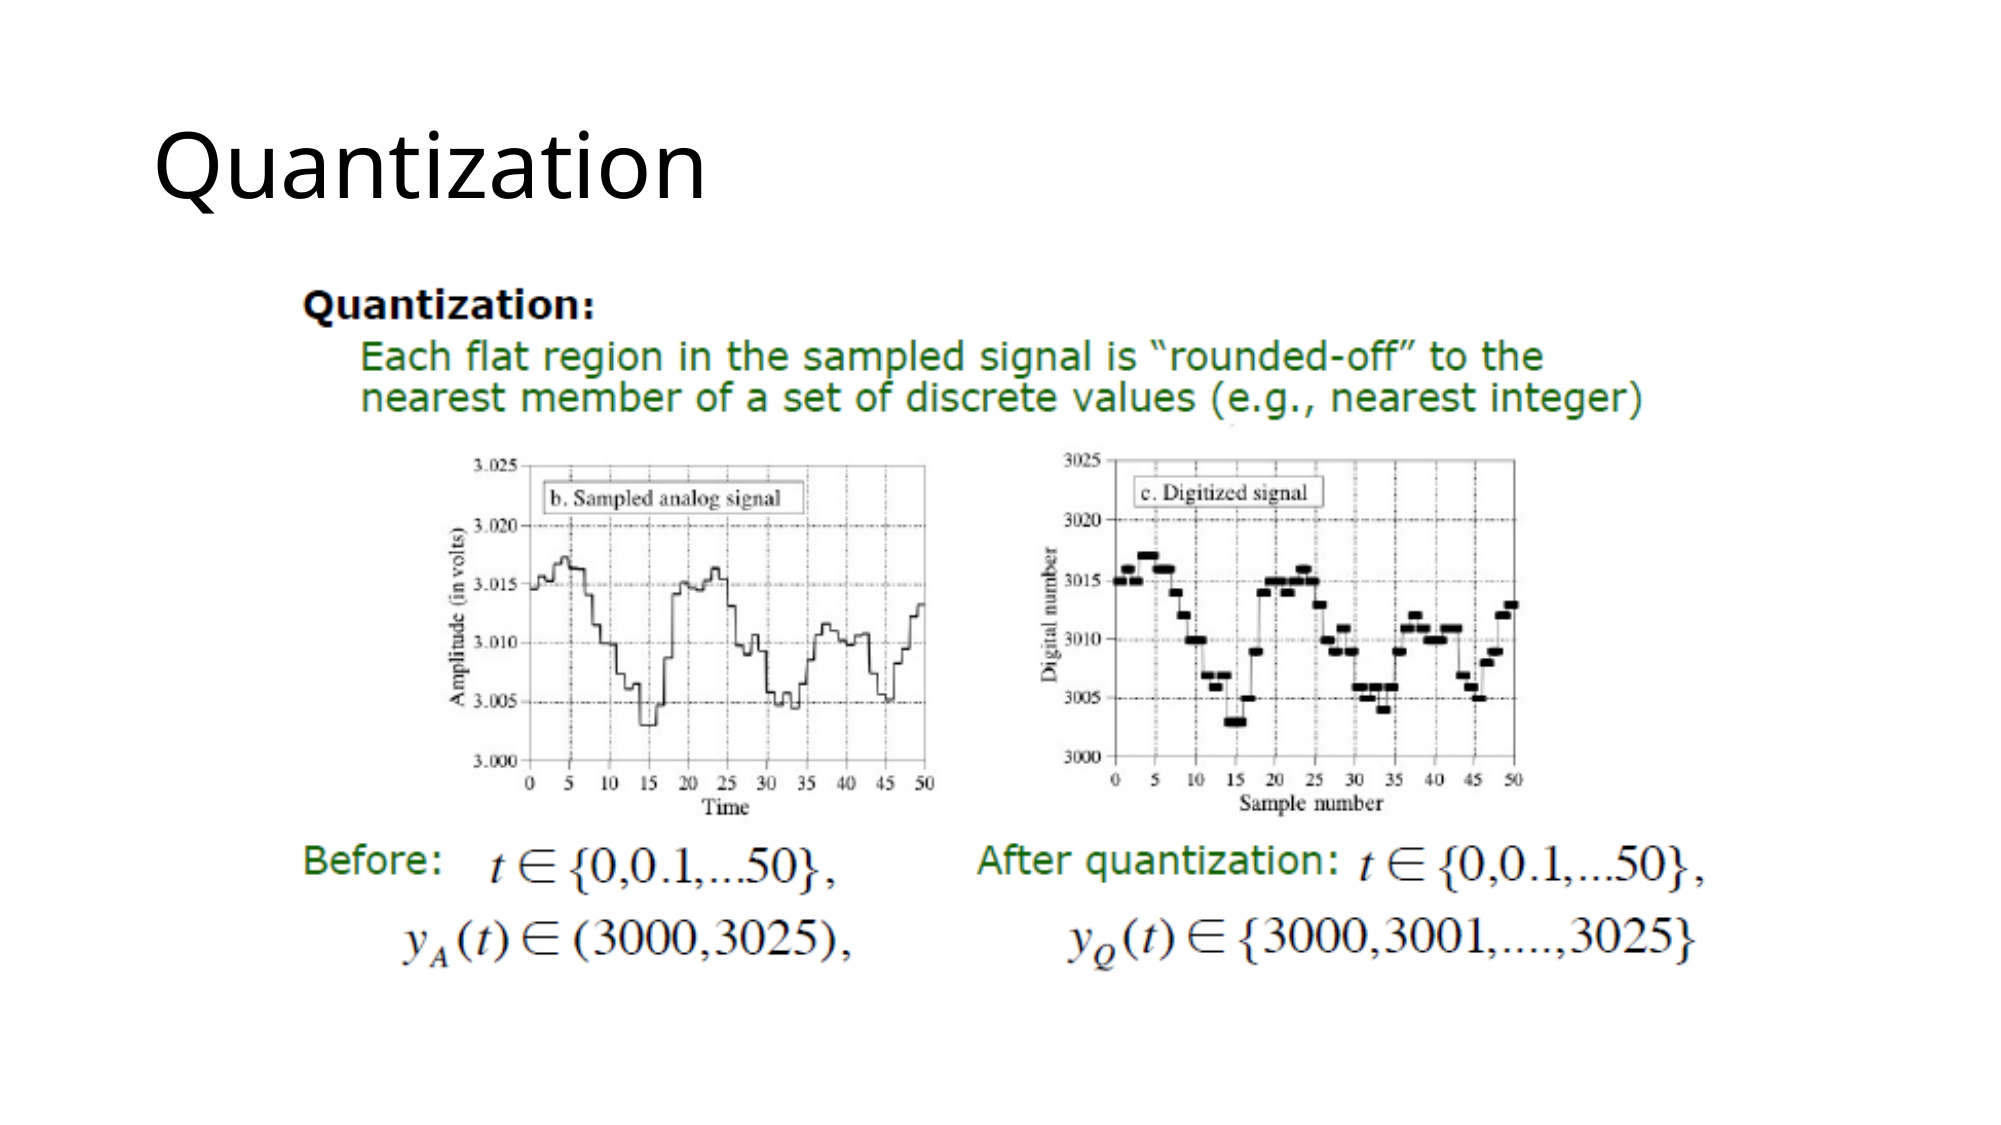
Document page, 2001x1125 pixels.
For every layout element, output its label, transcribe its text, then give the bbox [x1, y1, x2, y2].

picture [275, 262, 1744, 988]
title Quantization [137, 59, 1863, 278]
